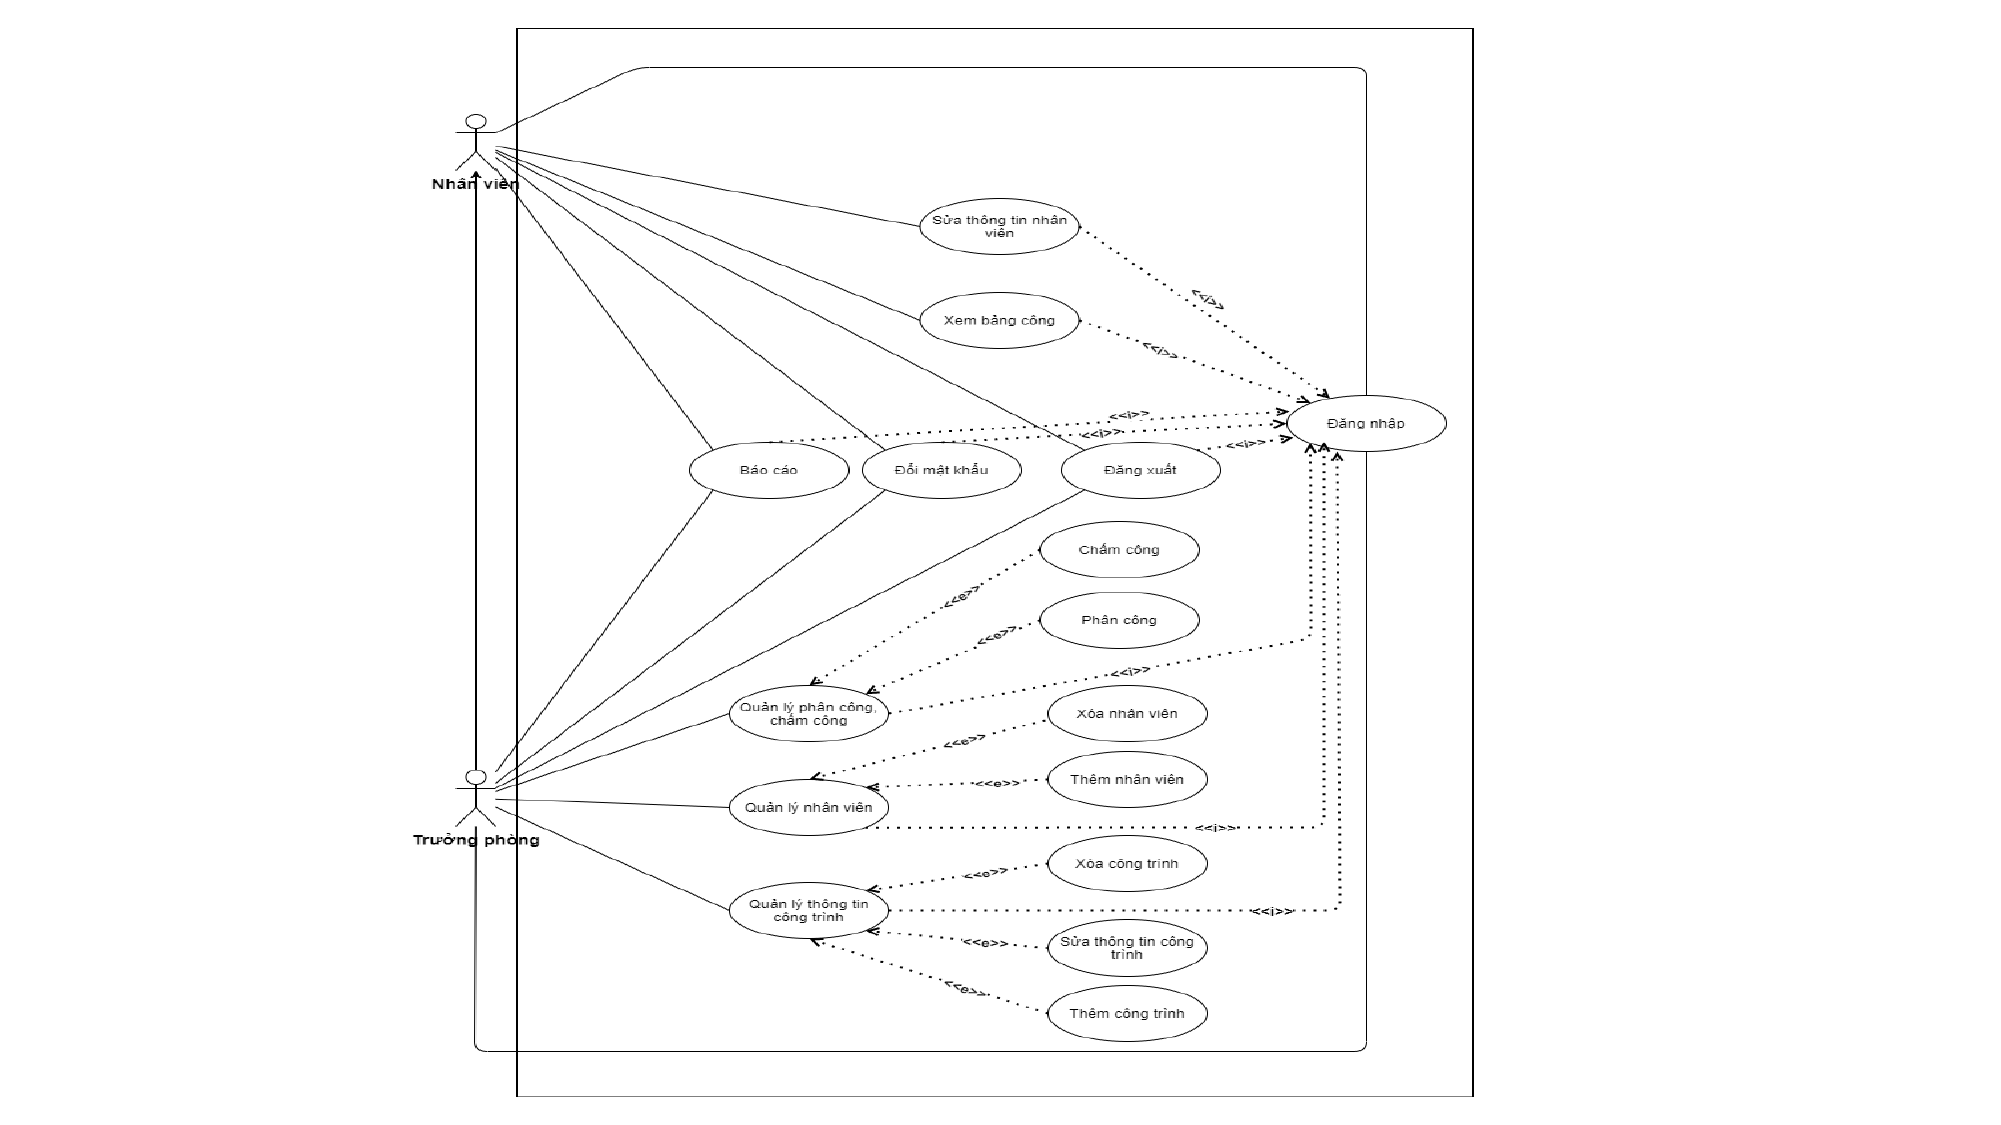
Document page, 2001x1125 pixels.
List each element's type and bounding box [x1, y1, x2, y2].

picture [412, 28, 1474, 1097]
